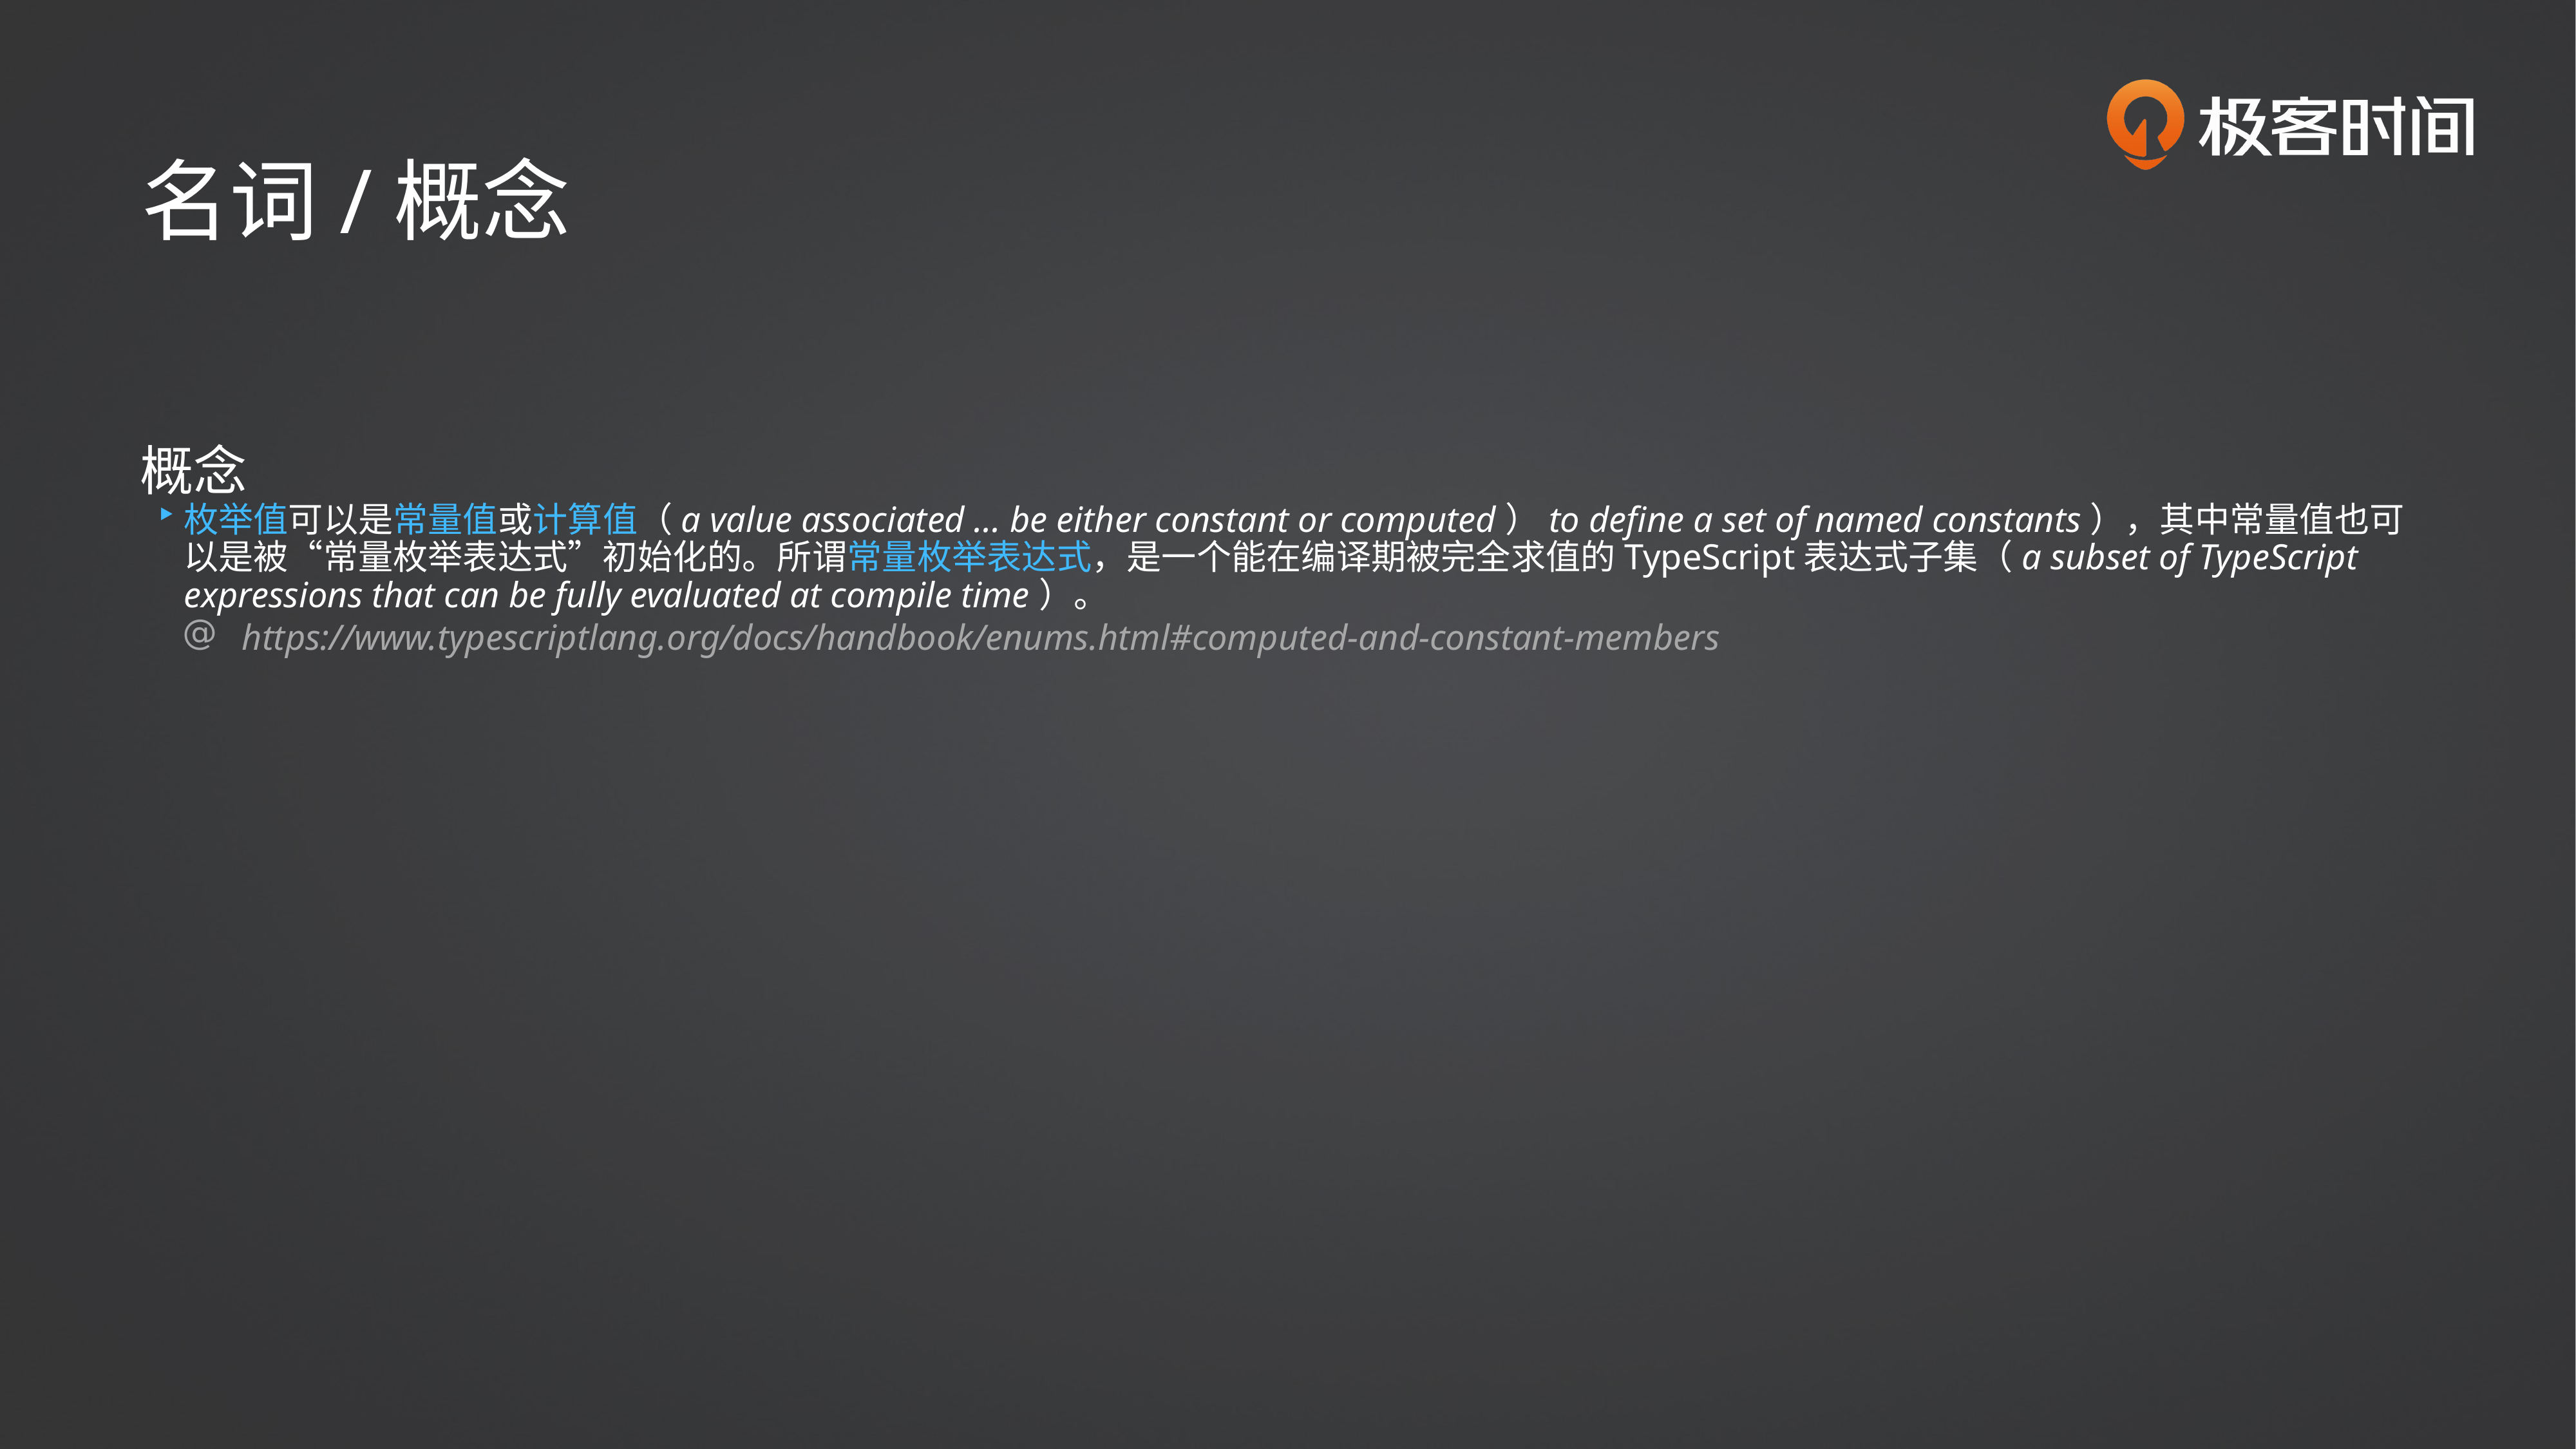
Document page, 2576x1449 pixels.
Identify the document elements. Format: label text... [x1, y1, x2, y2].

text_box 概念 枚举值可以是常量值或计算值（a value associated ... be either constant or computed）to define a set of named constants），其中常量值也可以是被“常量枚举表达式”初始化的。所谓常量枚举表达式，是一个能在编译期被完全求值的TypeScript表达式子集（a subset of TypeScript expressions that can be fully evaluated at compile time）。 https://www.typescriptlang.org/docs/handbook/enums.html#computed-and-constant-members [140, 444, 2436, 658]
text_box 名词/概念 [135, 139, 671, 257]
picture [0, 0, 2576, 1449]
